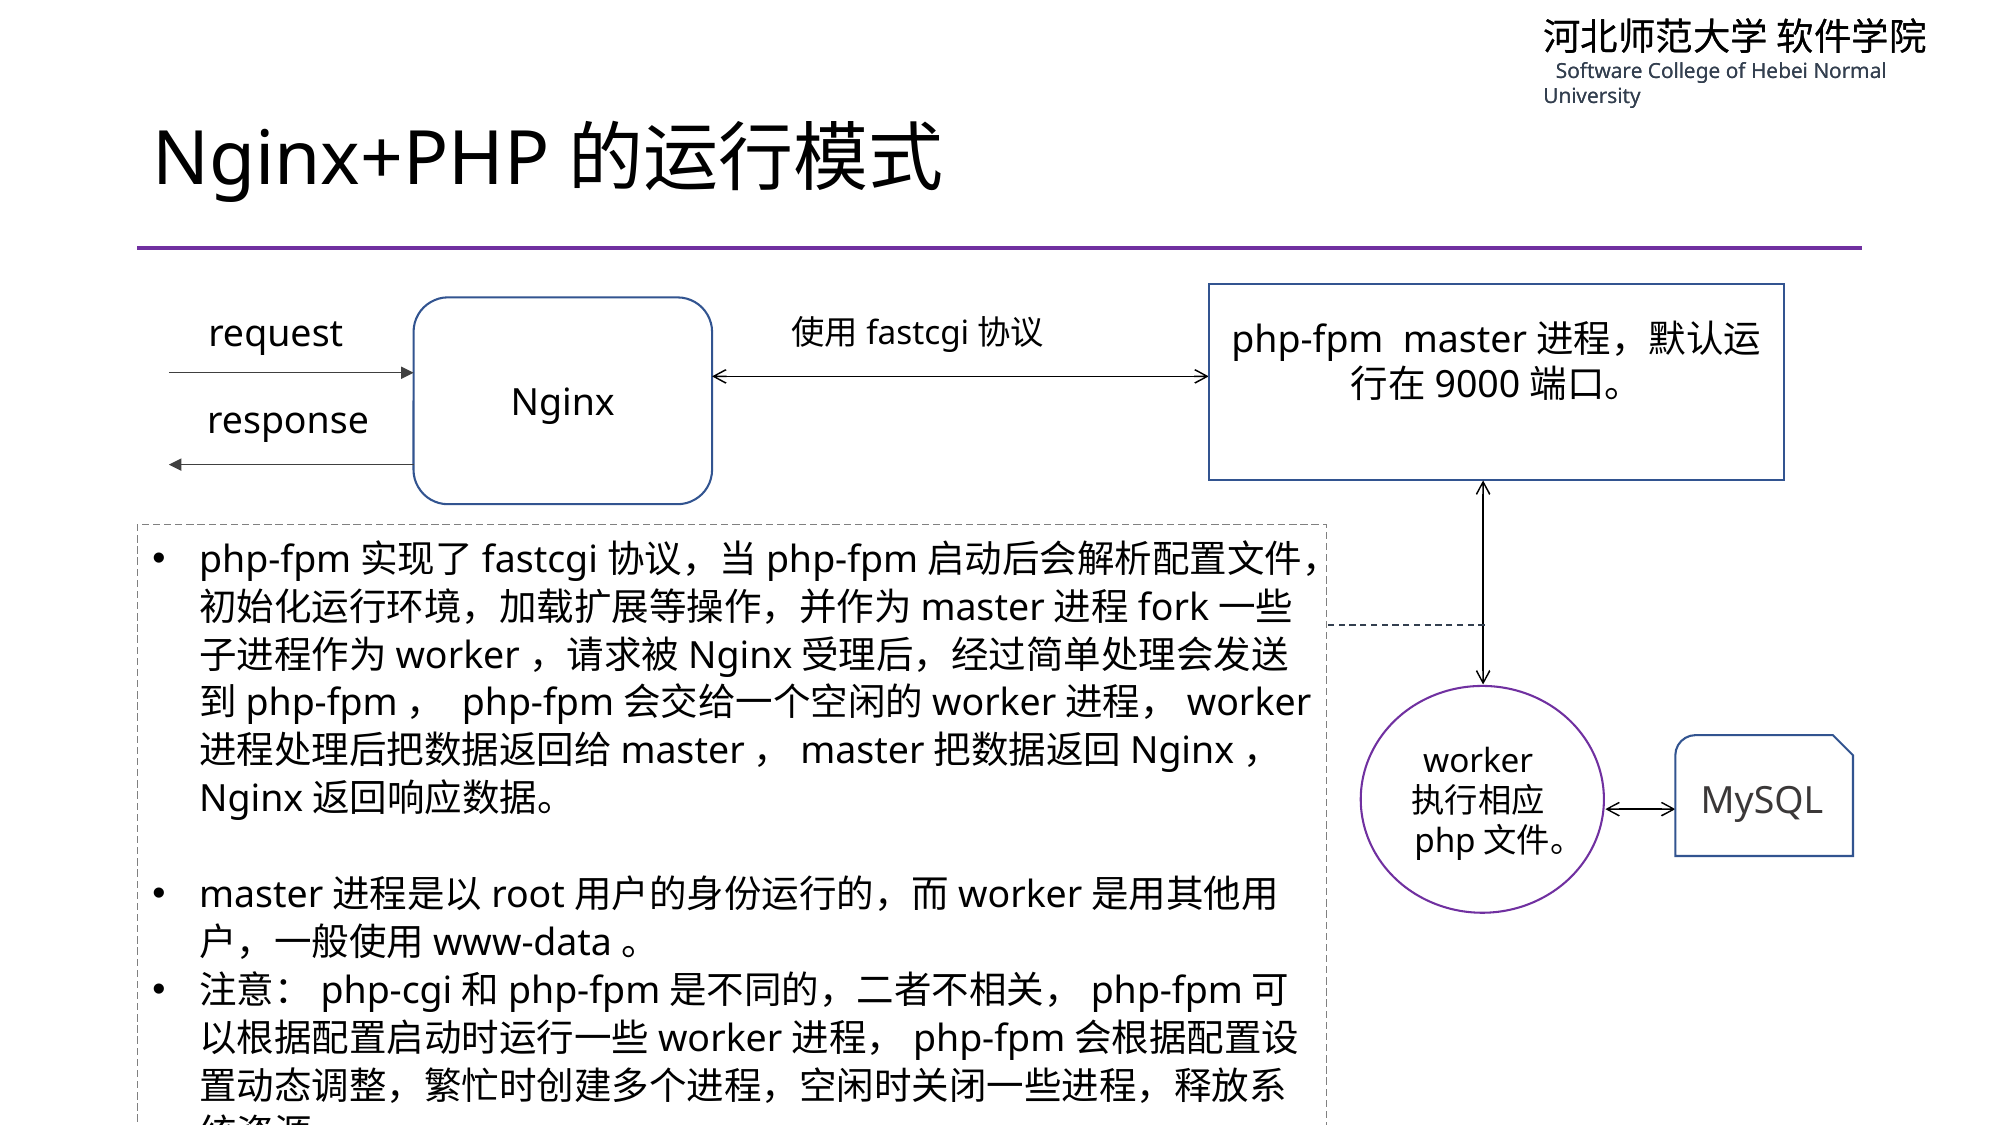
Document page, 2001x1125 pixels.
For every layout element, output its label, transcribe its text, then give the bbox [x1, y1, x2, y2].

title Nginx+PHP的运行模式 [137, 112, 1863, 233]
text_box php-fpm实现了fastcgi协议，当php-fpm启动后会解析配置文件，初始化运行环境，加载扩展等操作，并作为master进程fork一些子进程作为worker，请求被Nginx受理后，经过简单处理会发送到php-fpm， php-fpm会交给一个空闲的worker进程，worker进程处理后把数据返回给master，master把数据返回Nginx，Nginx返回响应数据。 master进程是以root用户的身份运行的，而worker是用其他用户，一般使用www-data。 注意：php-cgi和php-fpm是不同的，二者不相关，php-fpm可以根据配置启动时运行一些worker进程，php-fpm会根据配置设置动态调整，繁忙时创建多个进程，空闲时关闭一些进程，释放系统资源。 [137, 524, 1327, 1125]
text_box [168, 283, 1854, 913]
